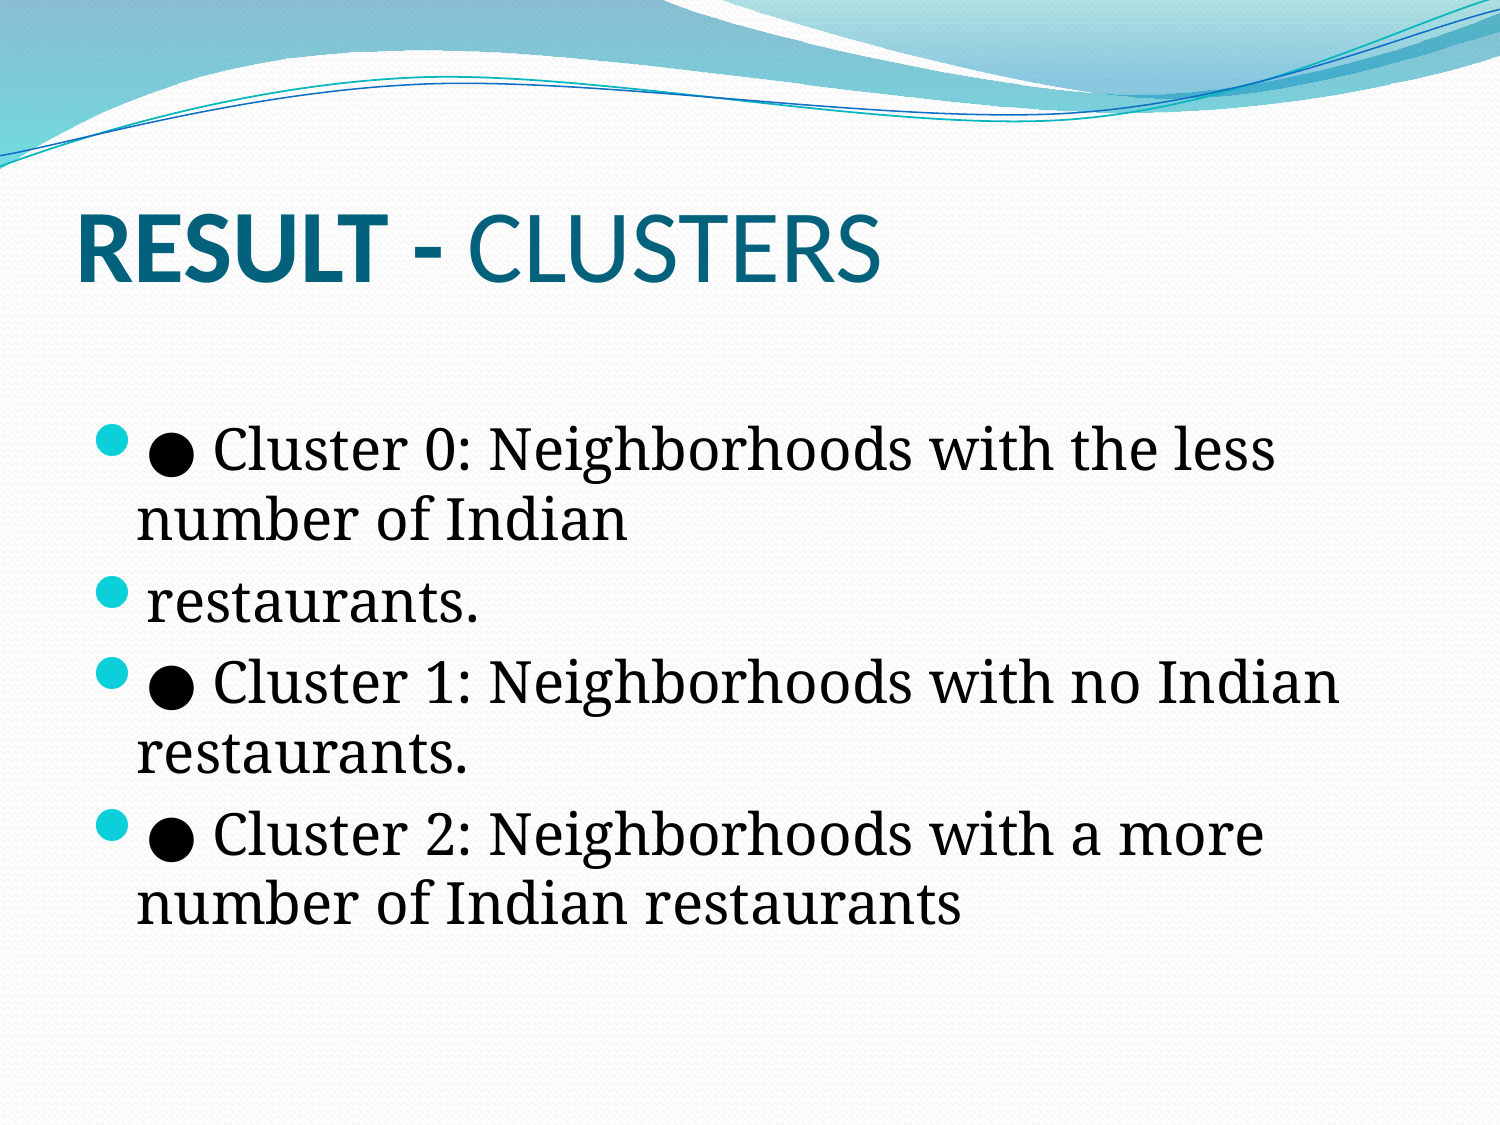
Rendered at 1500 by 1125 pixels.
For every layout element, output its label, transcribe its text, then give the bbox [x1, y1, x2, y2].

title RESULT - CLUSTERS [75, 115, 1425, 303]
list ● Cluster 0: Neighborhoods with the less number of Indian restaurants. ● Cluster 1: Neighborhoods with no Indian restaurants. ● Cluster 2: Neighborhoods with a more number of Indian restaurants [76, 404, 1427, 1125]
